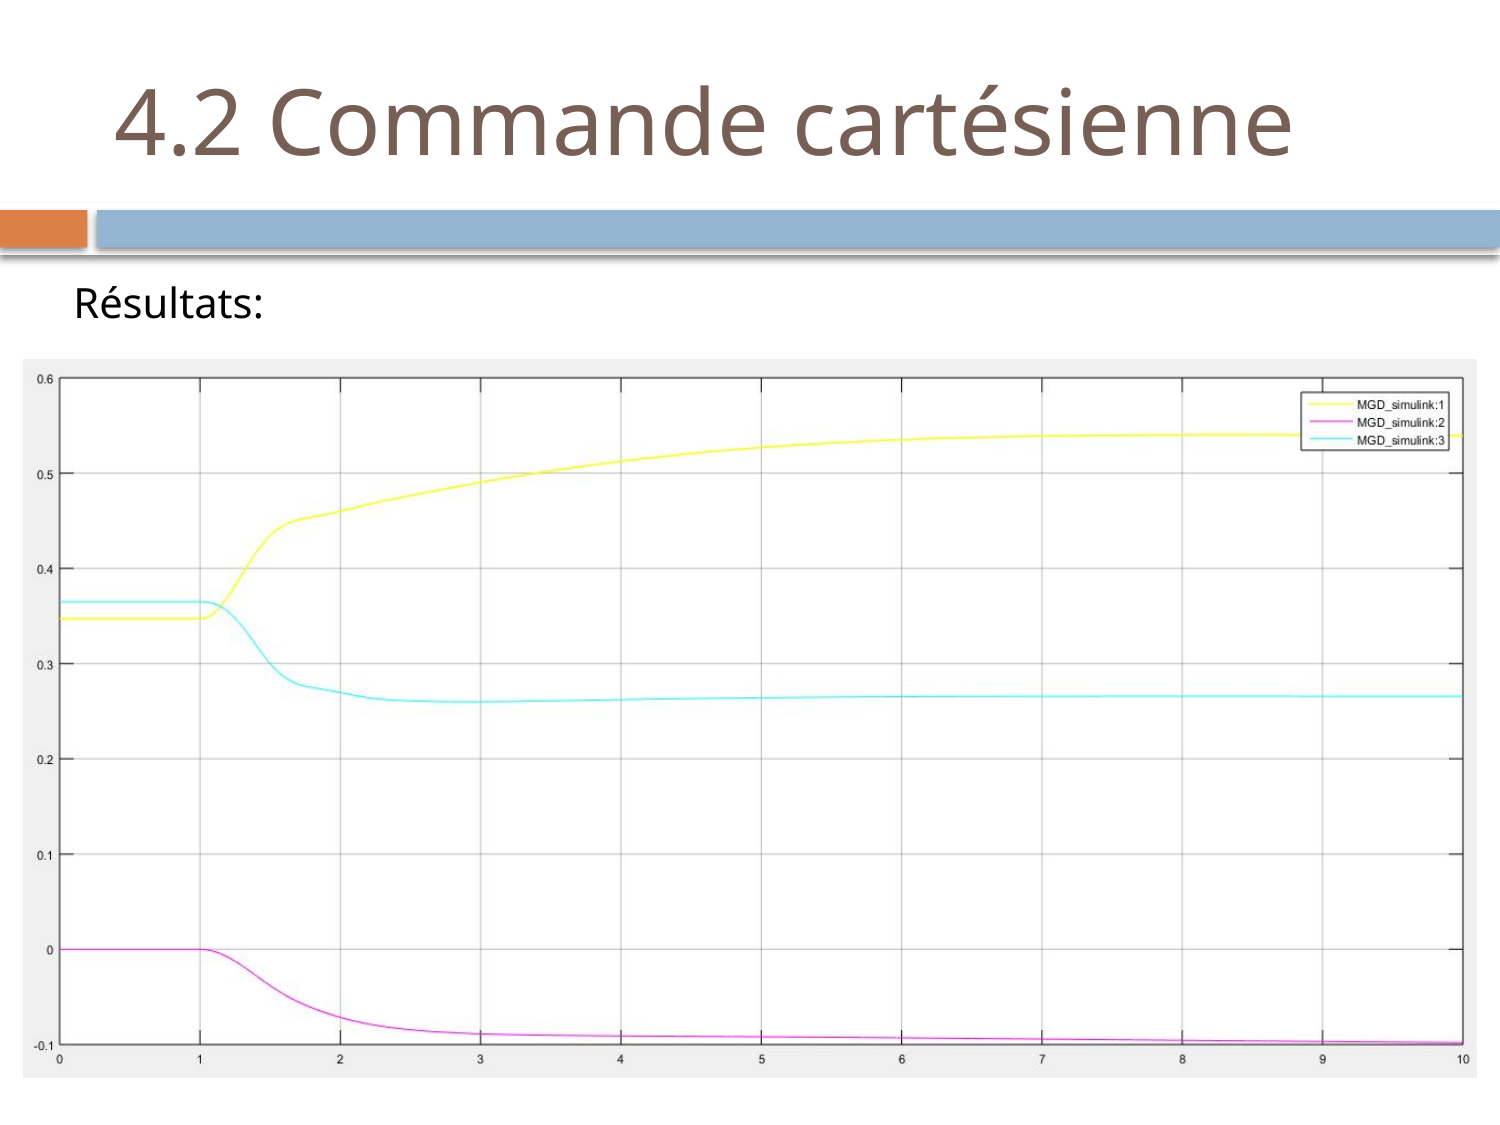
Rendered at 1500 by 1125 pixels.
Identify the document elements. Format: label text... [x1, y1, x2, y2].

picture [23, 358, 1477, 1079]
title 4.2 Commande cartésienne [99, 37, 1438, 200]
text_box Résultats: [58, 269, 352, 335]
